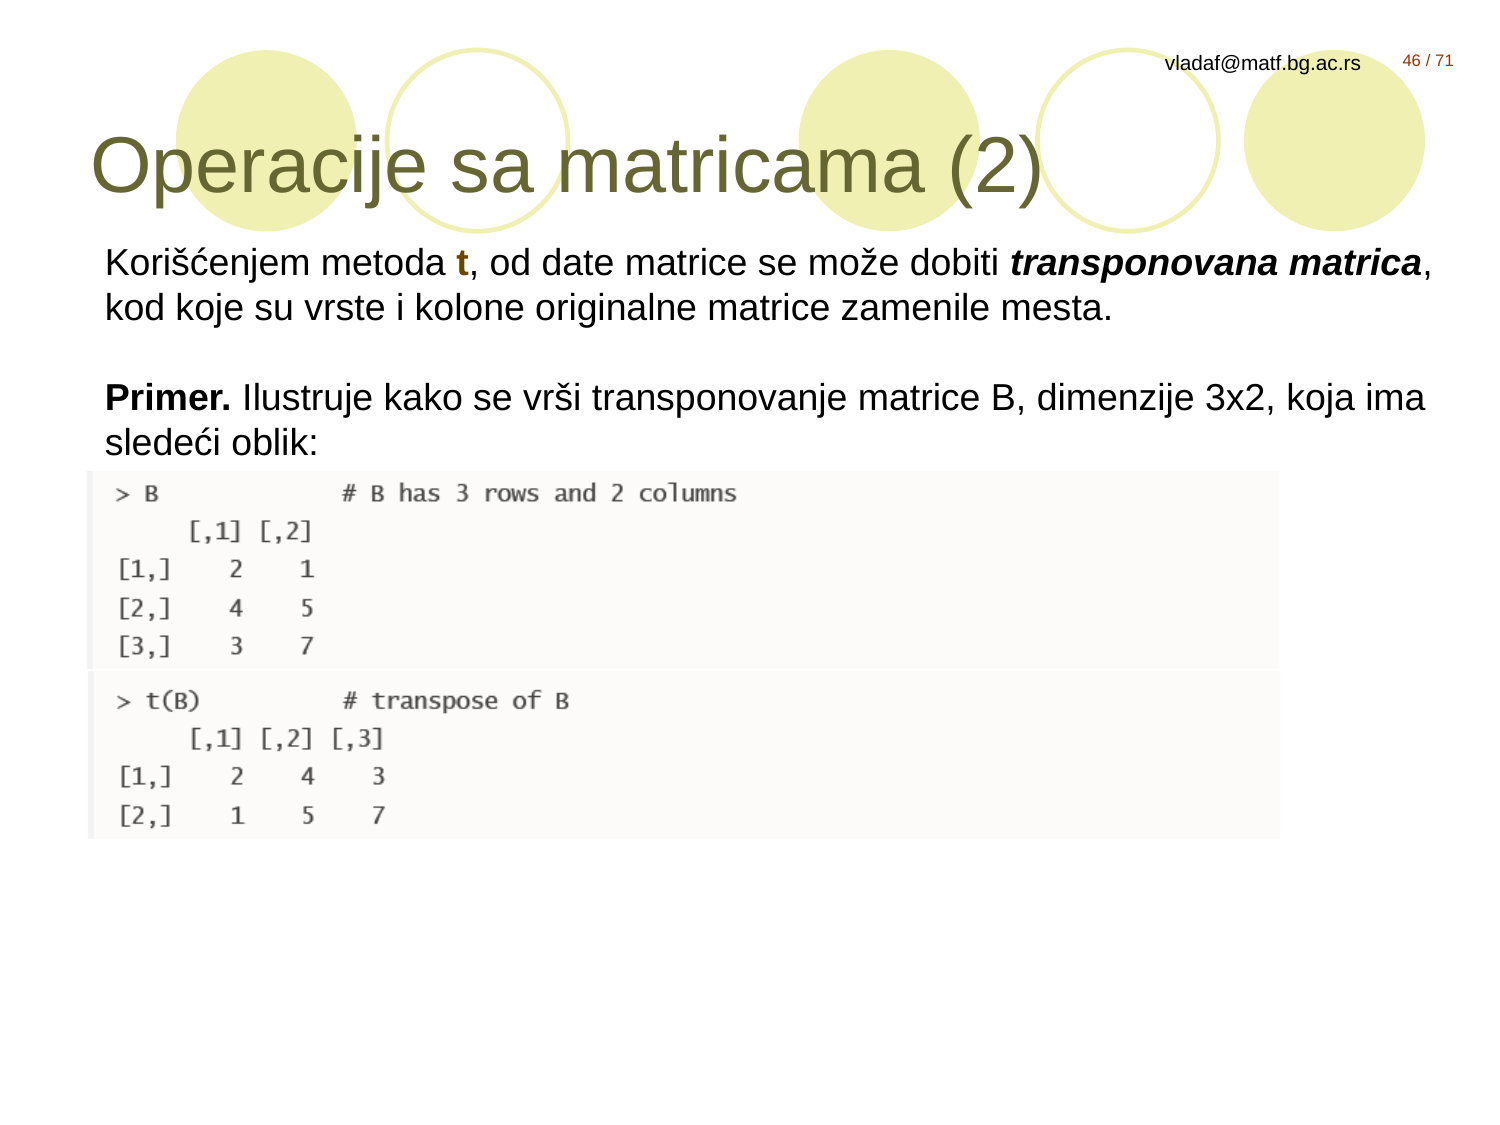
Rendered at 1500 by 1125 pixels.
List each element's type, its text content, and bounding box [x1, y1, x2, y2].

title Operacije sa matricama (2) [75, 90, 1425, 233]
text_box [79, 471, 1285, 839]
text_box Korišćenjem metoda t, od date matrice se može dobiti transponovana matrica, kod koje su vrste i kolone originalne matrice zamenile mesta. Primer. Ilustruje kako se vrši transponovanje matrice B, dimenzije 3x2, koja ima sledeći oblik: [90, 230, 1482, 701]
